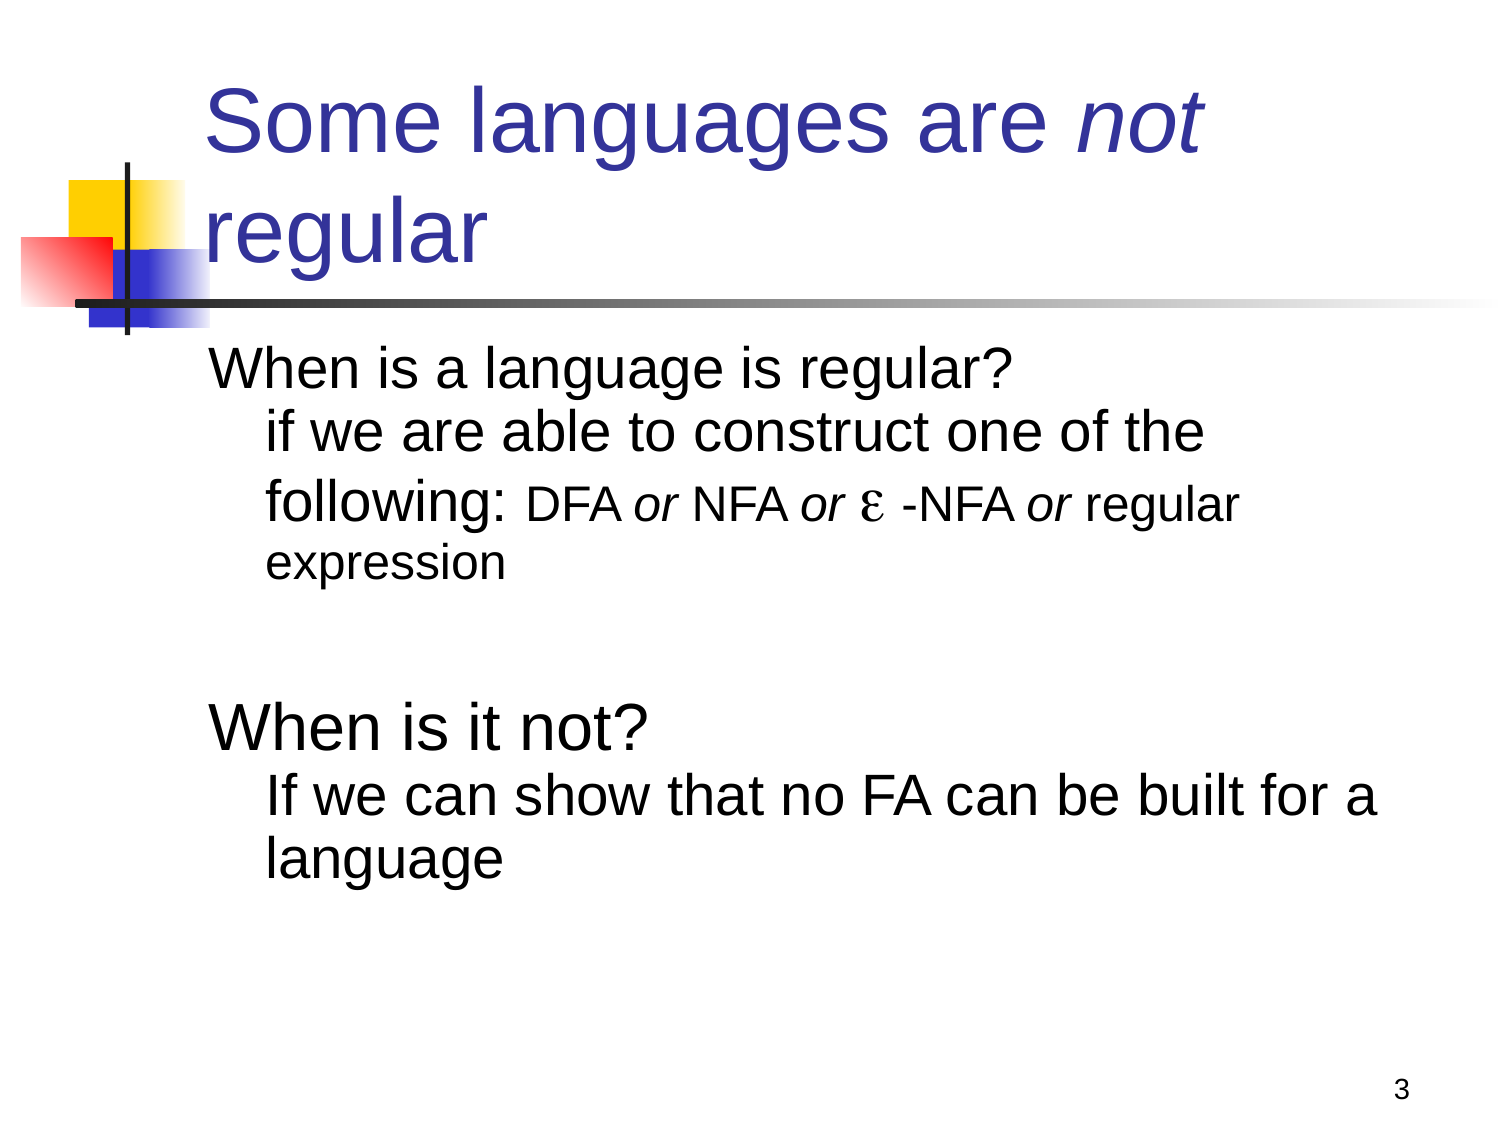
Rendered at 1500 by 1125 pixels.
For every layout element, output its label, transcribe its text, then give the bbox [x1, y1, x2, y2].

slide_number 3 [1112, 1037, 1426, 1113]
title Some languages are not regular [188, 101, 1468, 289]
list When is a language is regular? if we are able to construct one of the following: DFA or NFA or  -NFA or regular expression When is it not? If we can show that no FA can be built for a language [193, 330, 1470, 1007]
